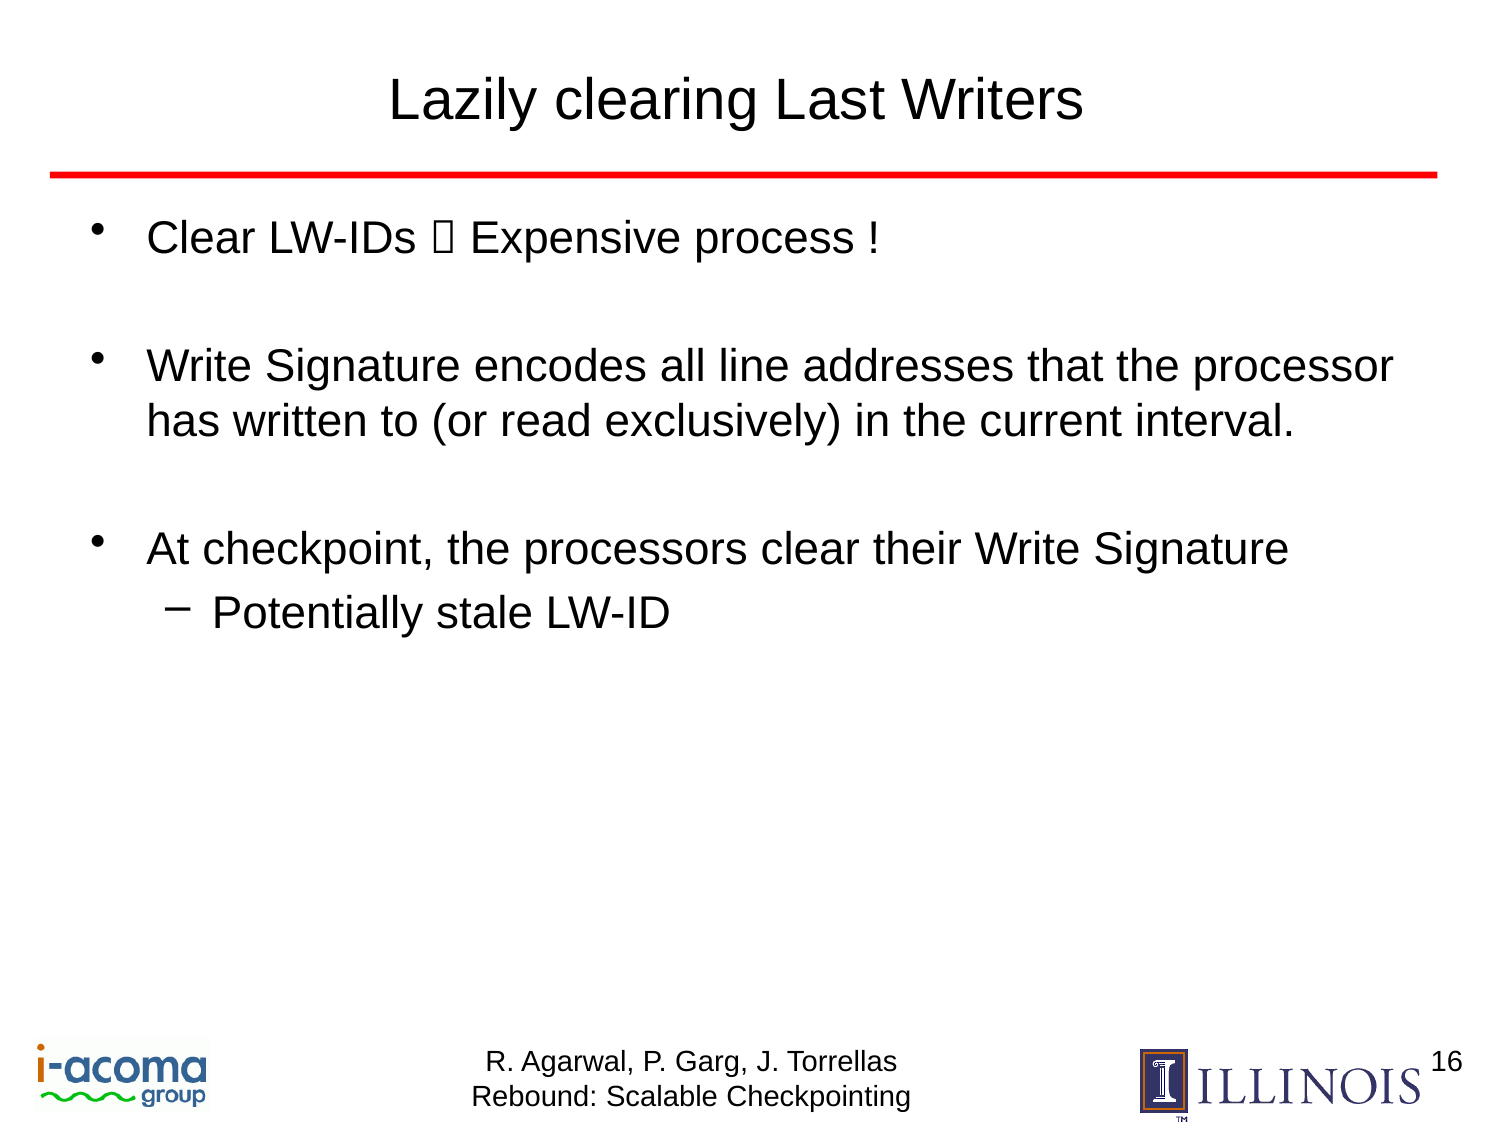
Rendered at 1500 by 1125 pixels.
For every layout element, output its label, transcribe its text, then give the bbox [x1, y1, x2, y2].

picture [1137, 1114, 1425, 1125]
list Clear LW-IDs  Expensive process ! Write Signature encodes all line addresses that the processor has written to (or read exclusively) in the current interval. At checkpoint, the processors clear their Write Signature Potentially stale LW-ID [75, 200, 1425, 1000]
title Lazily clearing Last Writers [75, 14, 1400, 178]
picture [35, 1037, 211, 1113]
slide_number 16 [1127, 1034, 1479, 1114]
